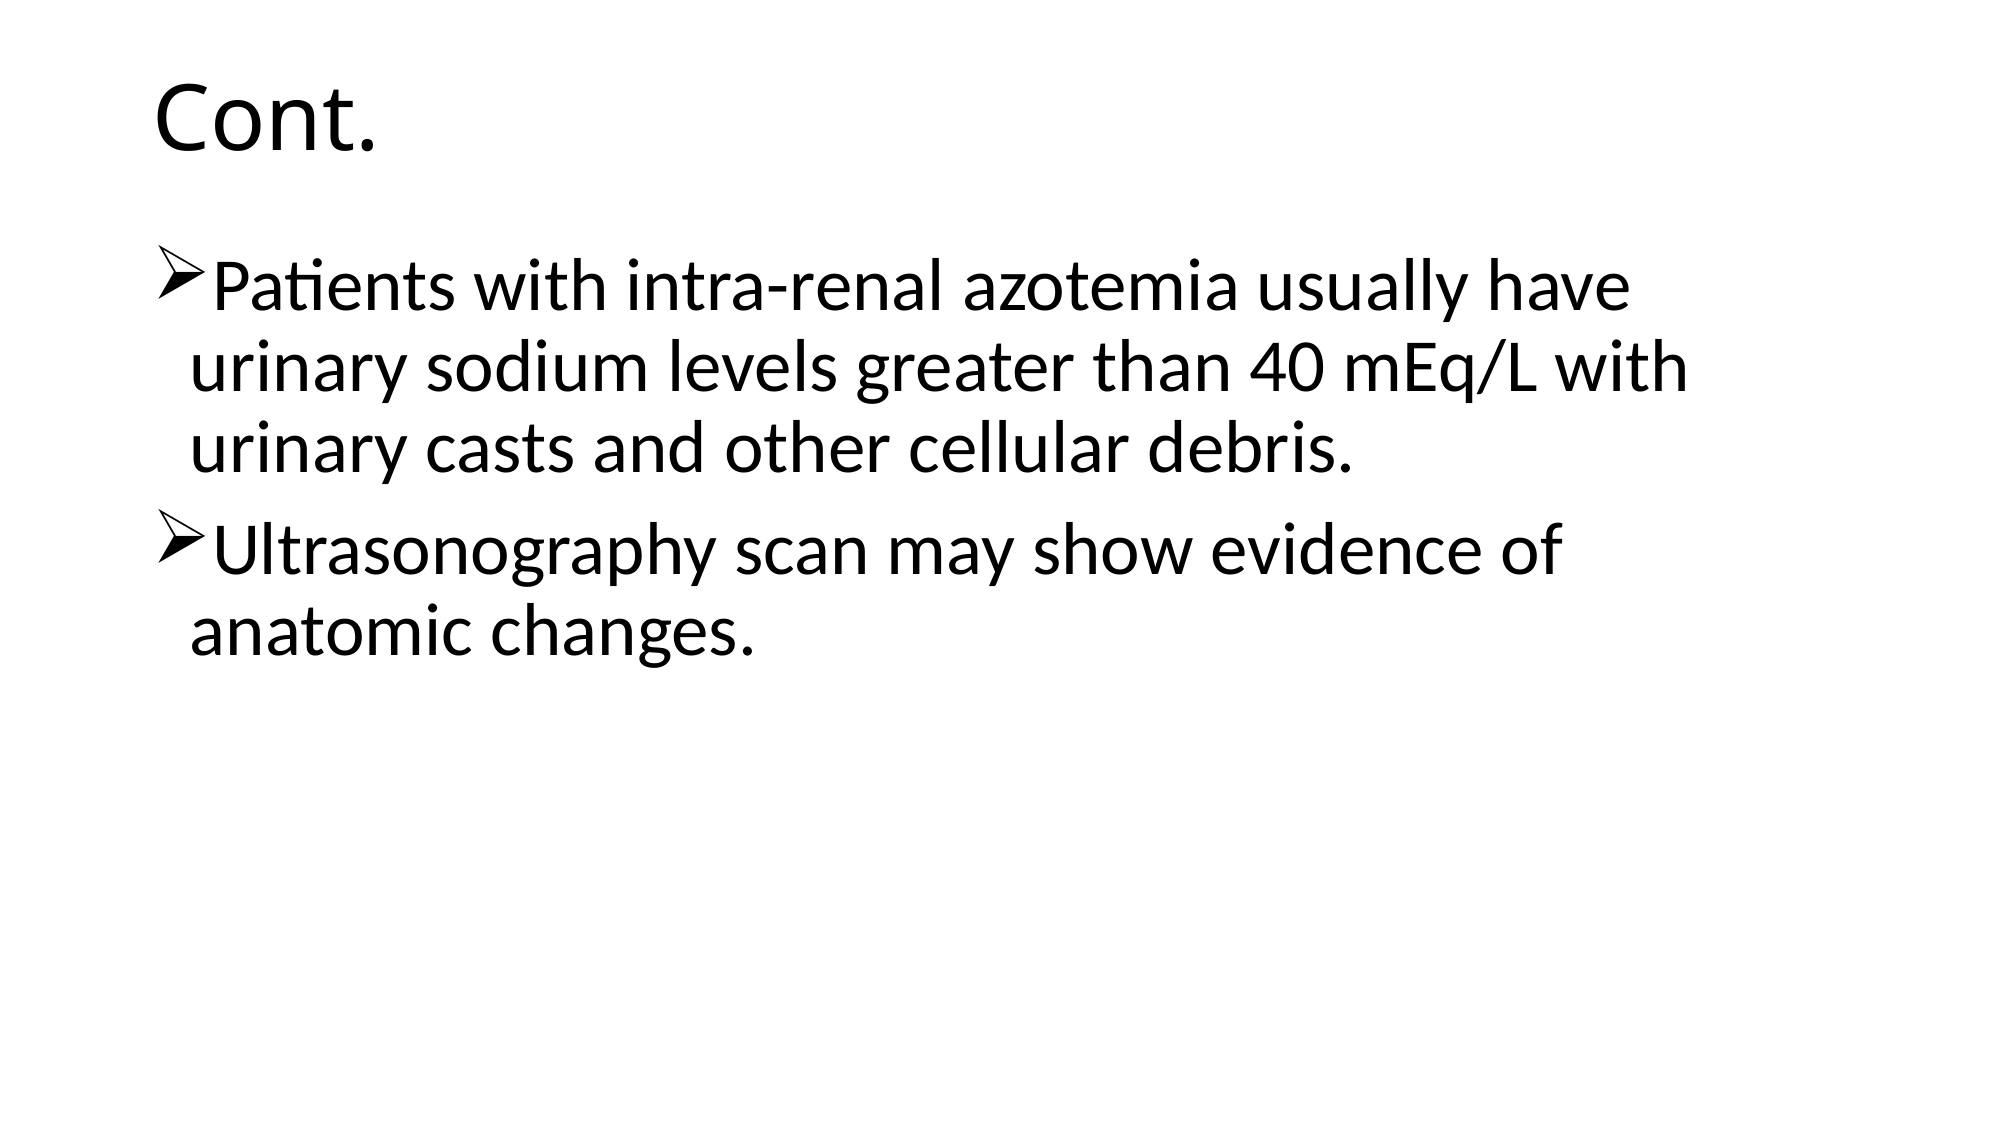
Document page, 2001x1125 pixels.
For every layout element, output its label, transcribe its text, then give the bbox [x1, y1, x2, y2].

title Cont. [137, 59, 1863, 182]
list Patients with intra-renal azotemia usually have urinary sodium levels greater than 40 mEq/L with urinary casts and other cellular debris. Ultrasonography scan may show evidence of anatomic changes. [137, 238, 1863, 1014]
